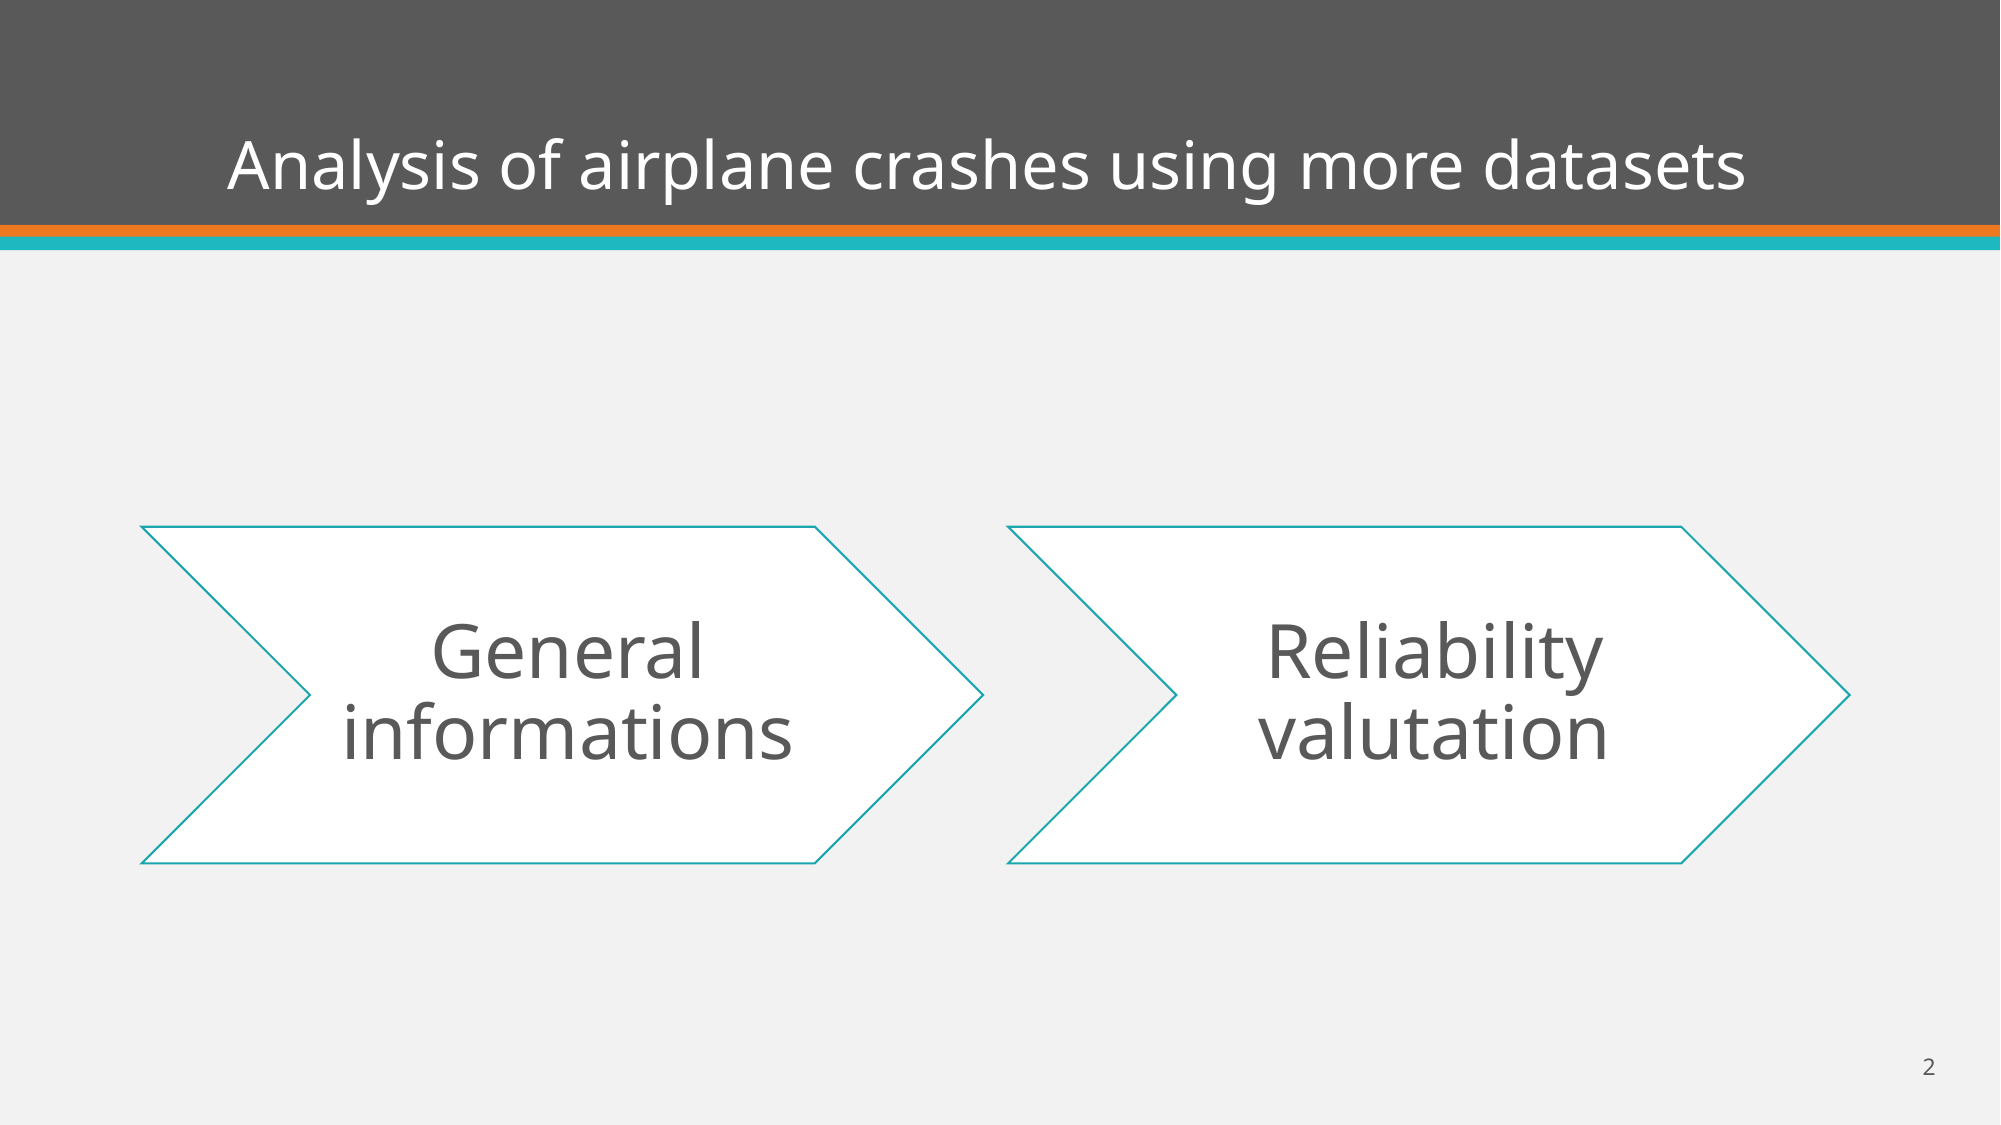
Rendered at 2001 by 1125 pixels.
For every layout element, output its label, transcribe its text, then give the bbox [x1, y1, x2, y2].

slide_number 2 [1725, 1045, 1951, 1091]
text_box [141, 526, 984, 864]
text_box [1008, 526, 1850, 864]
title Analysis of airplane crashes using more datasets [212, 41, 1788, 212]
